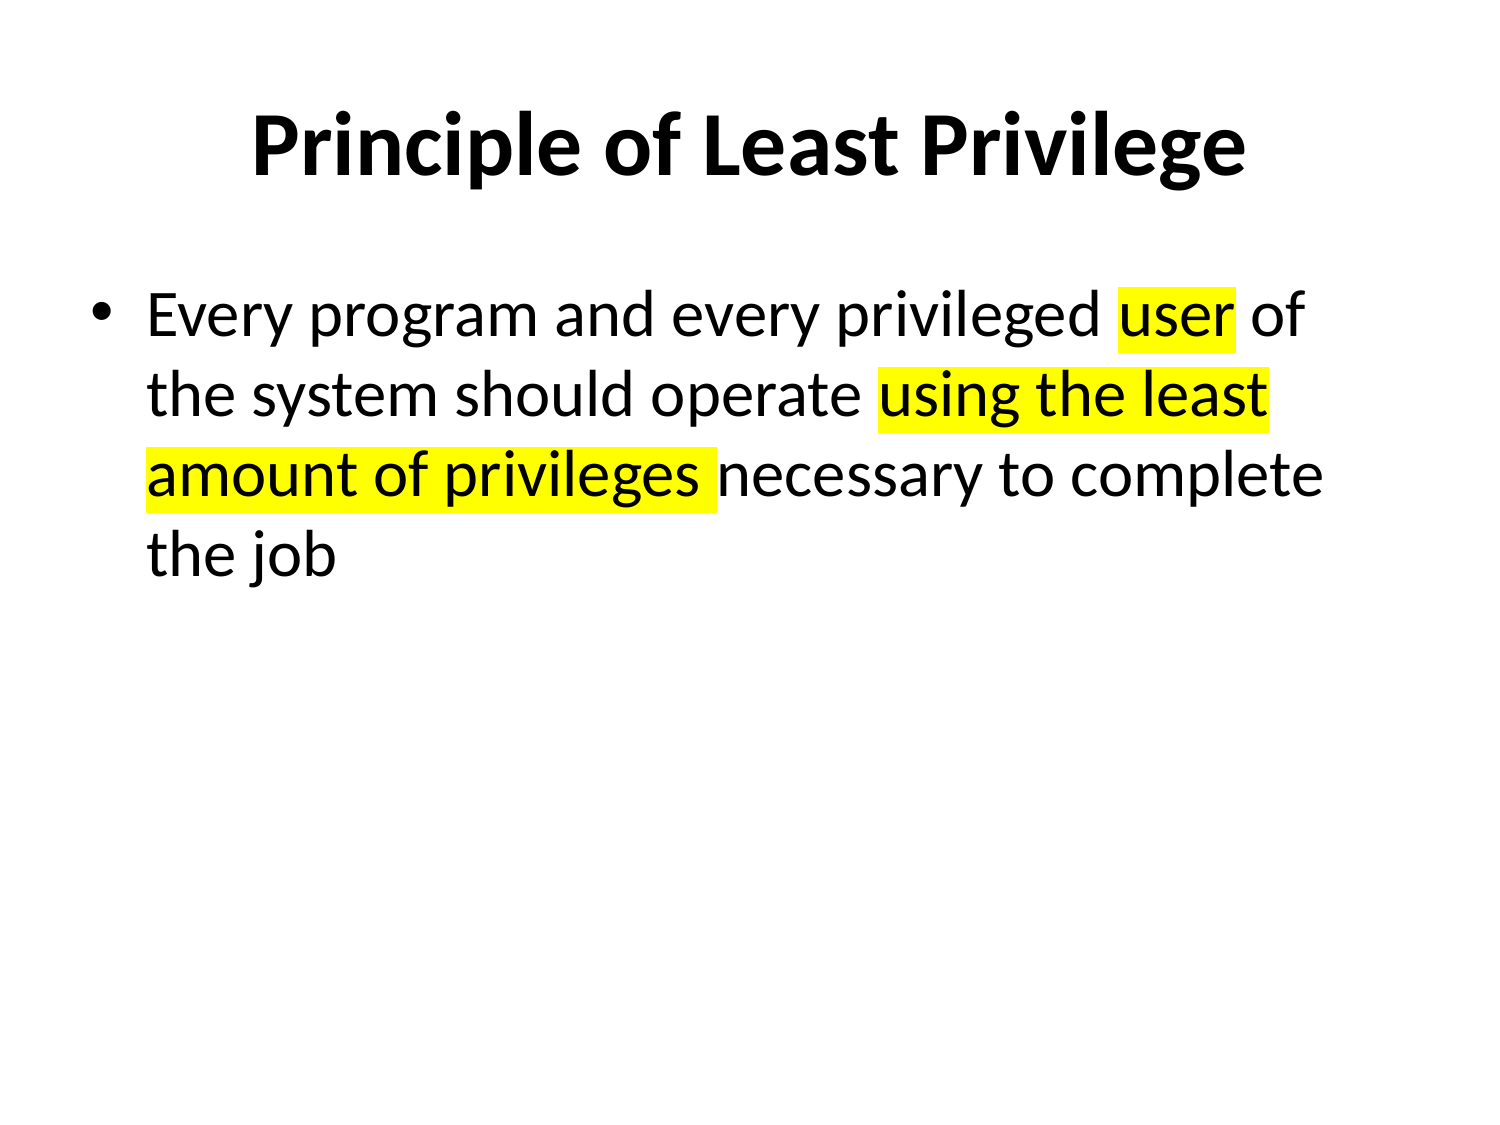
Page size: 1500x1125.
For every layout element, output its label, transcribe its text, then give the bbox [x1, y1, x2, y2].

title Principle of Least Privilege [75, 45, 1425, 233]
list Every program and every privileged user of the system should operate using the least amount of privileges necessary to complete the job [75, 262, 1425, 1005]
